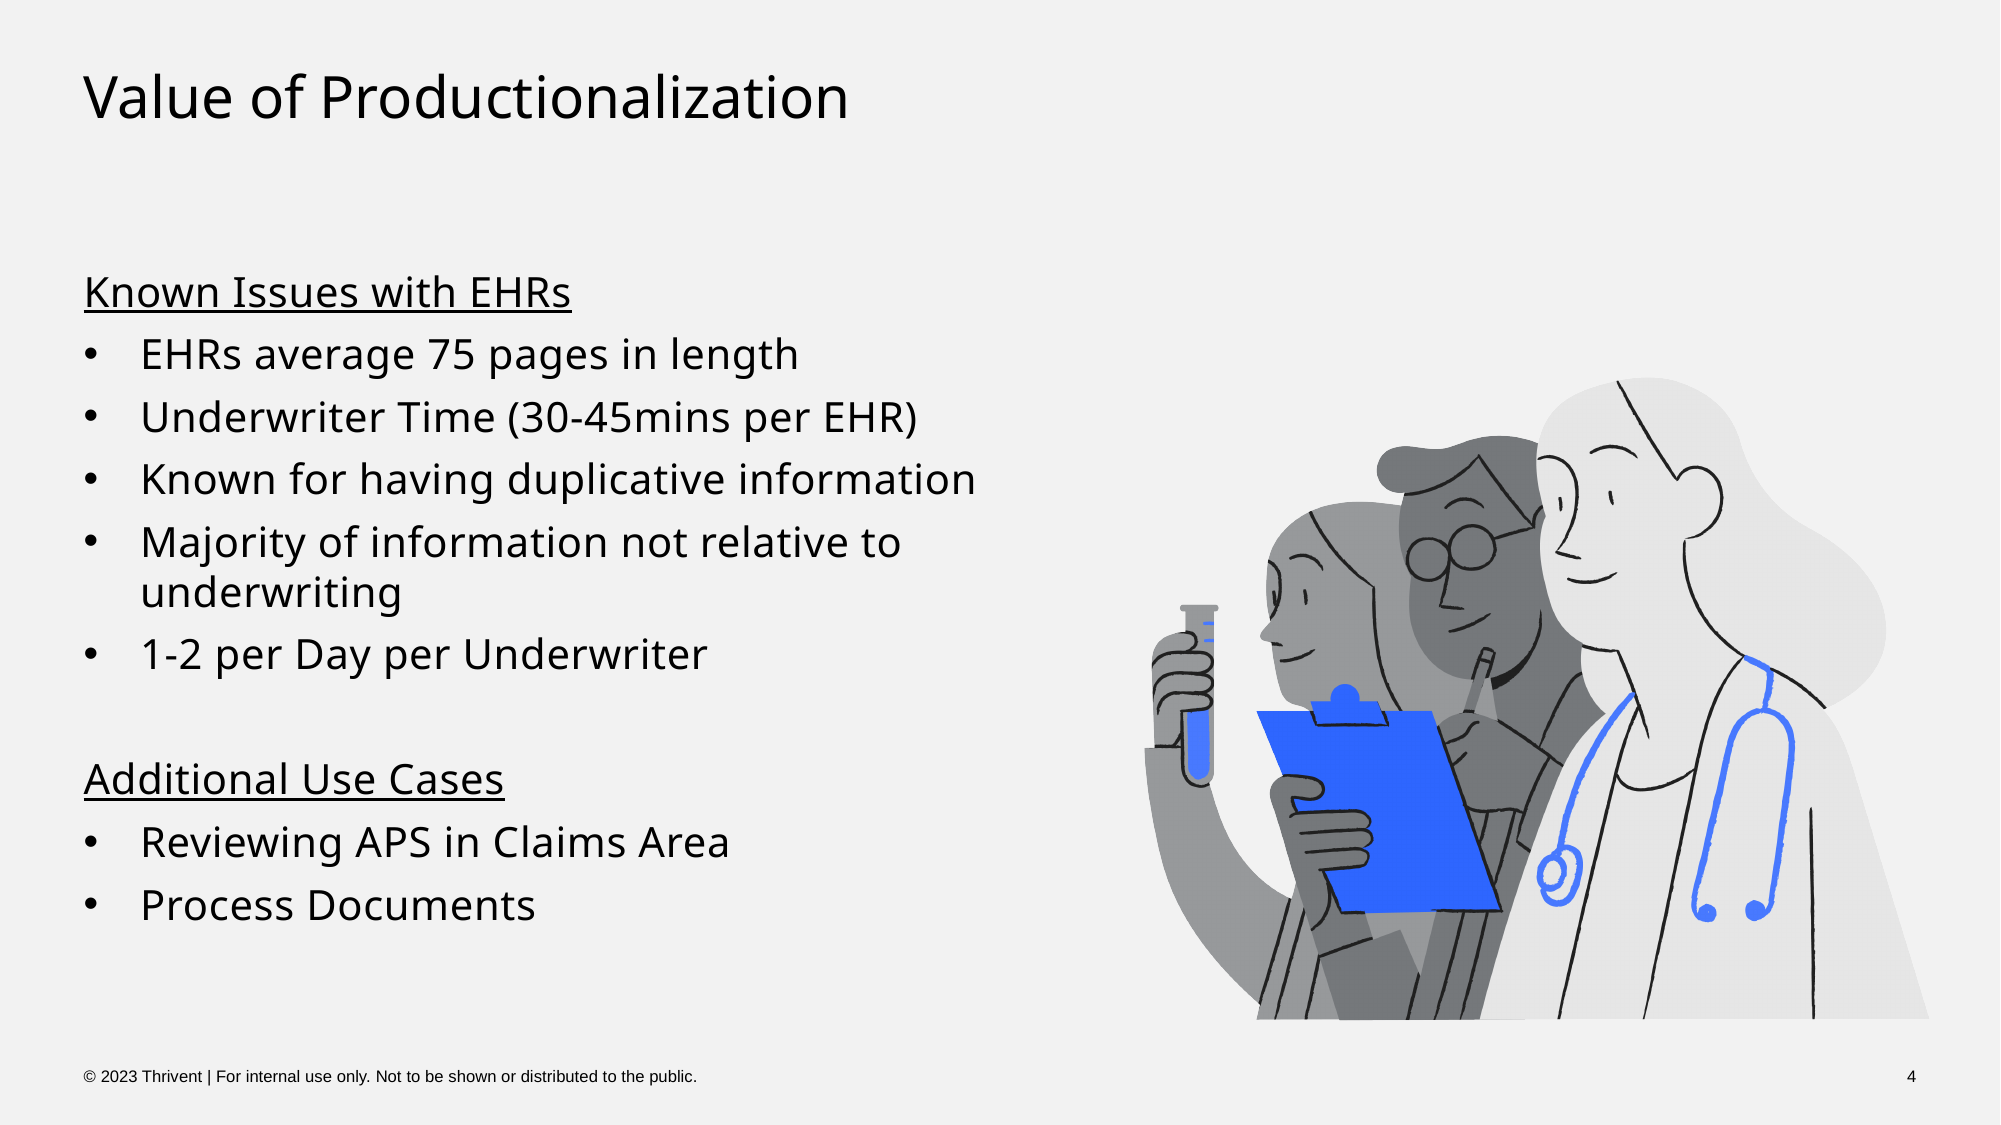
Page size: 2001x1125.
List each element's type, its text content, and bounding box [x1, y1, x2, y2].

title Value of Productionalization [83, 68, 1917, 154]
picture [1088, 297, 2000, 1125]
text_box Known Issues with EHRs EHRs average 75 pages in length Underwriter Time (30-45mins per EHR) Known for having duplicative information Majority of information not relative to underwriting 1-2 per Day per Underwriter Additional Use Cases Reviewing APS in Claims Area Process Documents [83, 265, 1133, 1030]
